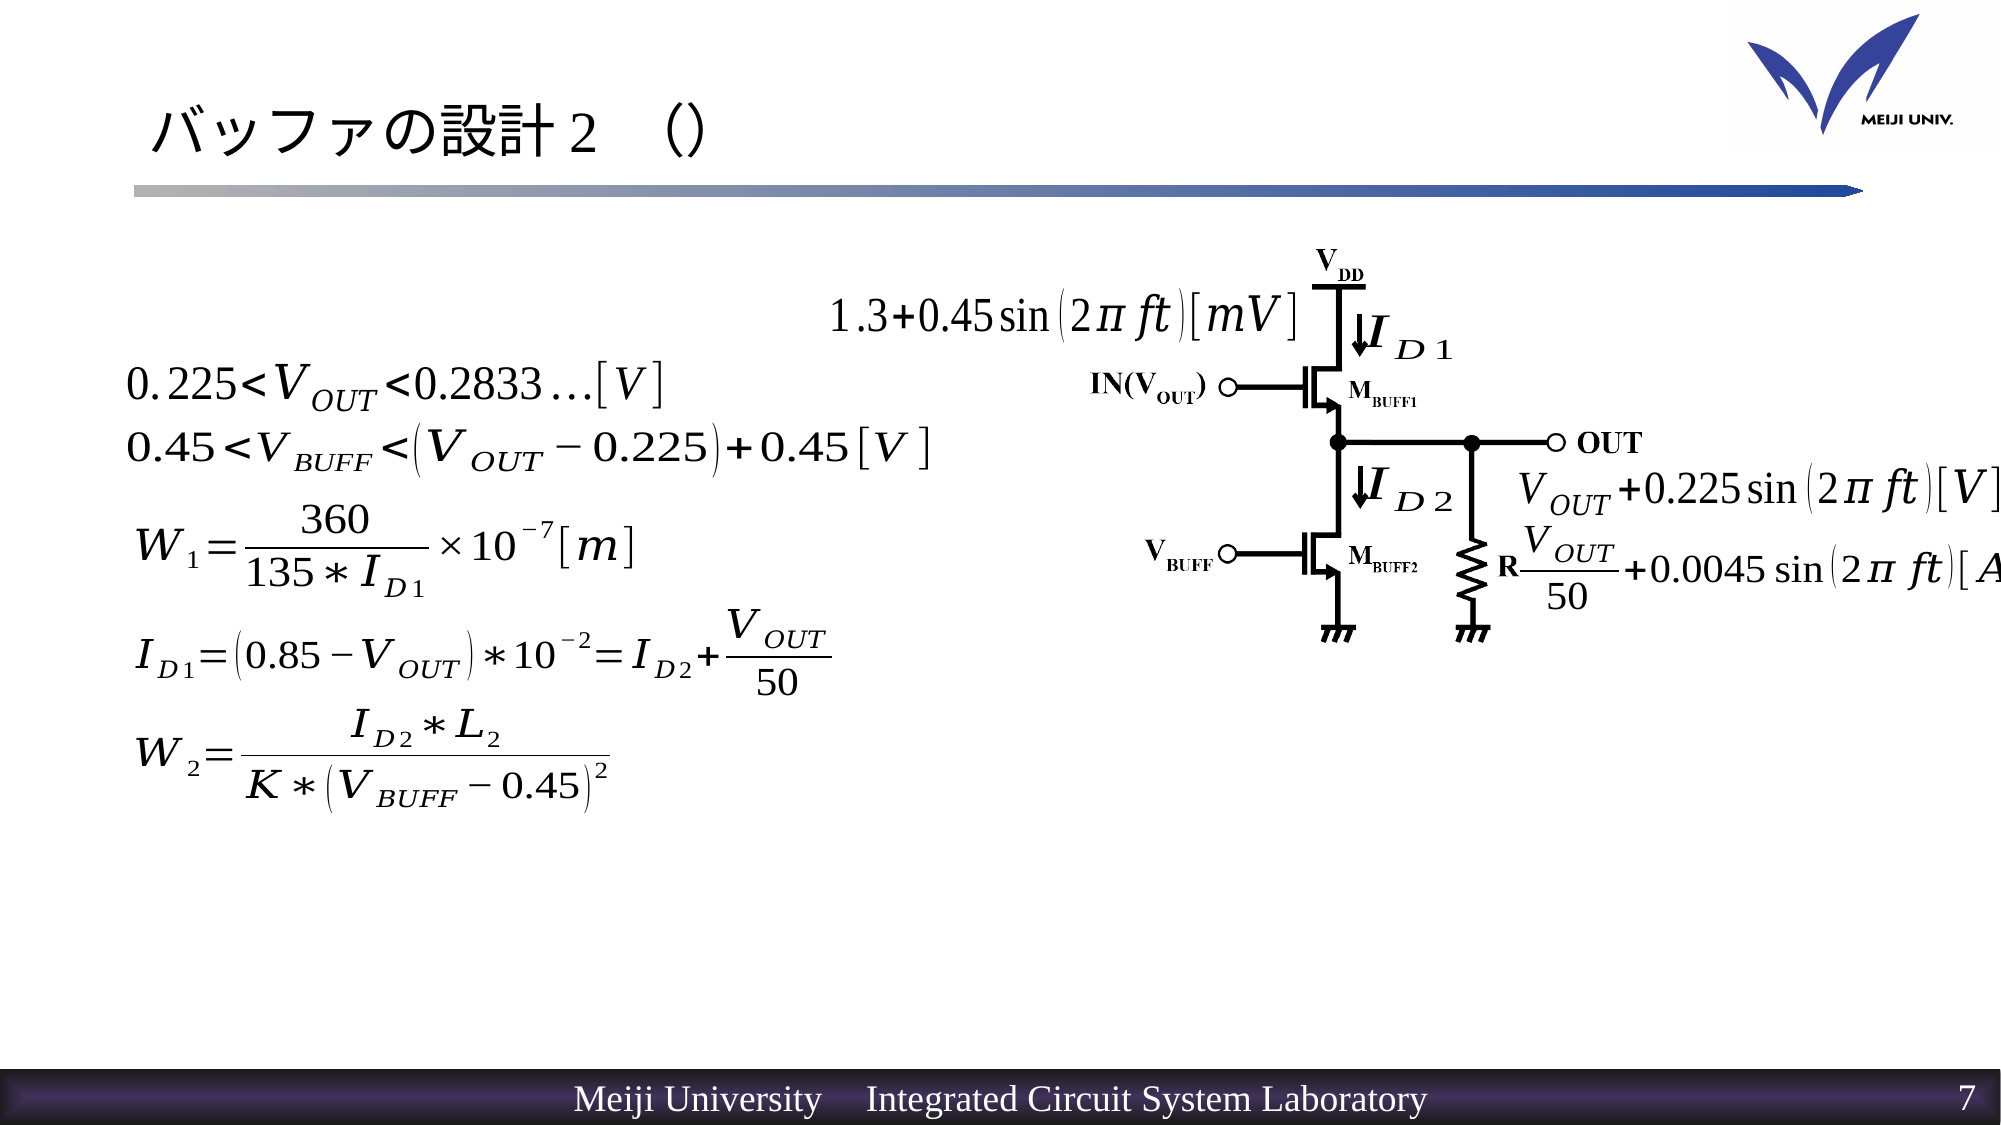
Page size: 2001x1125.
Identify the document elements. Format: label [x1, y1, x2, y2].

picture [1089, 244, 1643, 643]
picture [1731, 1, 2000, 151]
